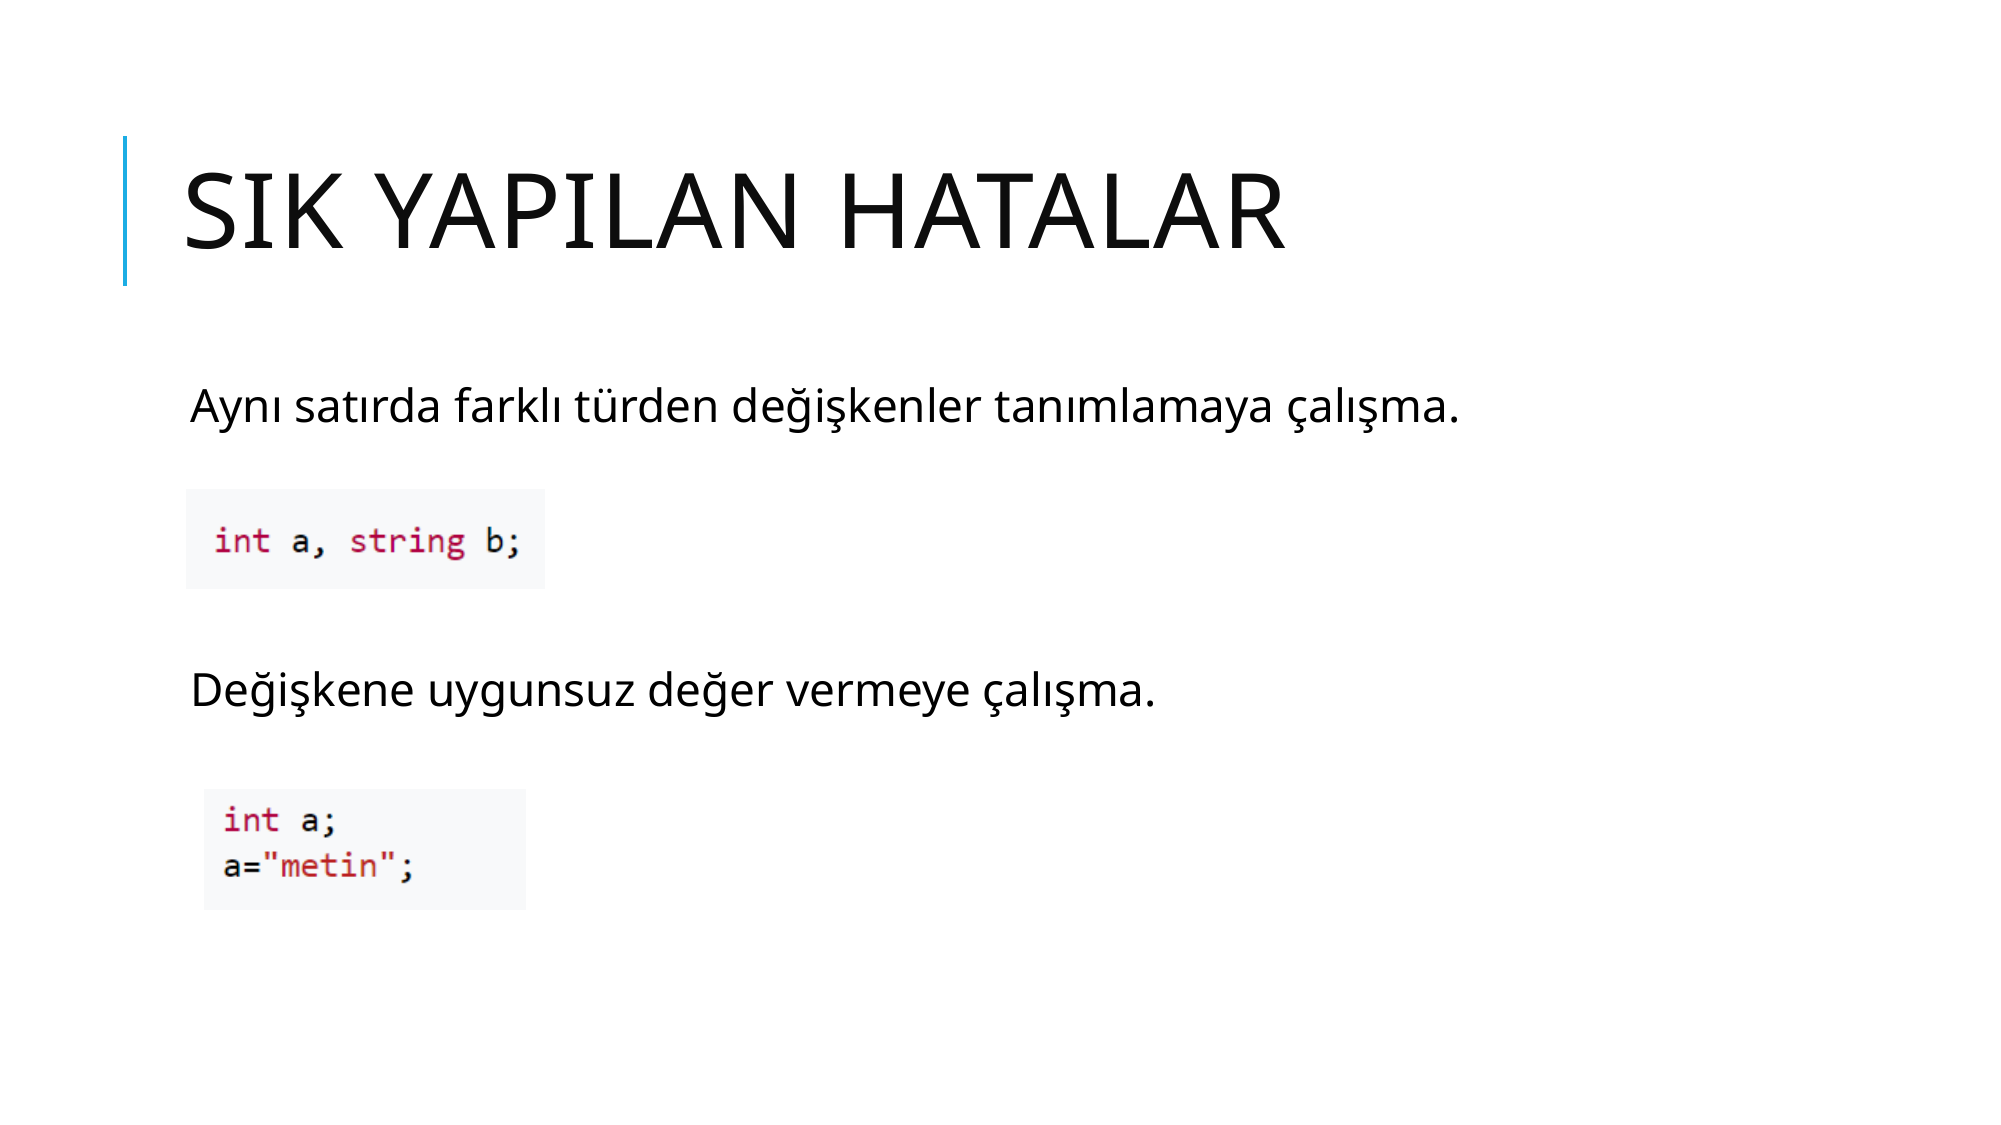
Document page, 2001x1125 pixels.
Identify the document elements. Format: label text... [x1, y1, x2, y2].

picture [185, 489, 545, 589]
list Aynı satırda farklı türden değişkenler tanımlamaya çalışma. [168, 375, 1763, 621]
title SIK yapılan hatalar [168, 96, 1763, 342]
text_box Değişkene uygunsuz değer vermeye çalışma. [167, 659, 1763, 906]
picture [204, 788, 526, 910]
